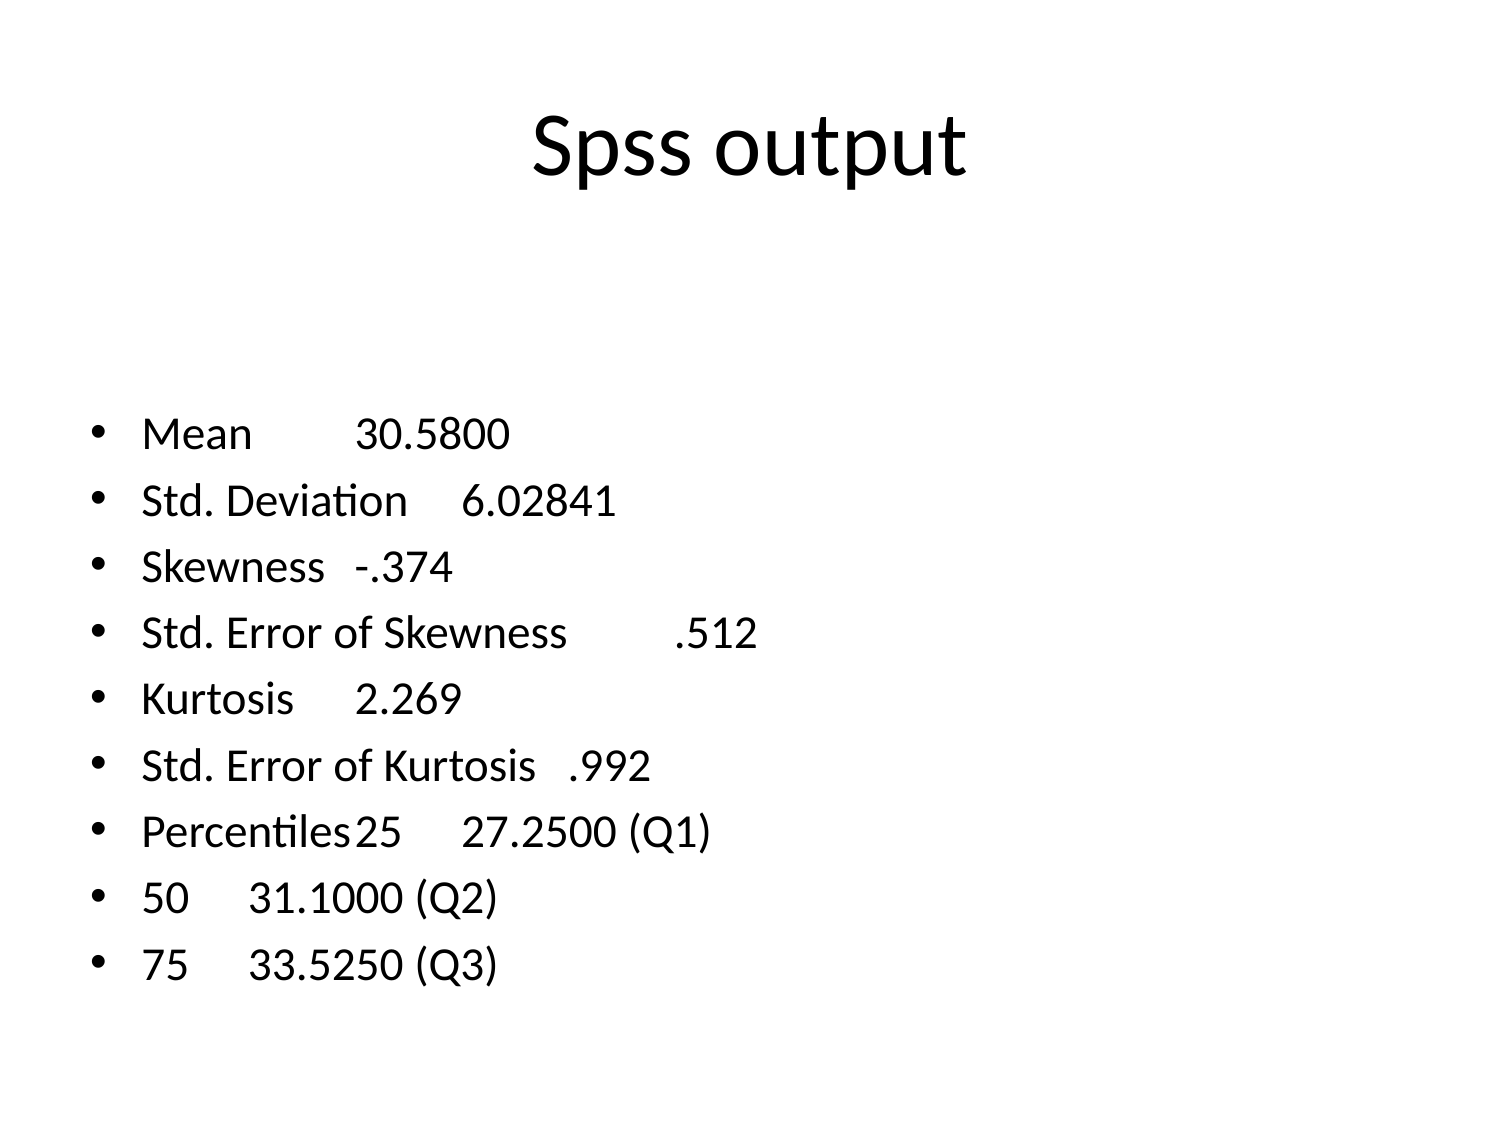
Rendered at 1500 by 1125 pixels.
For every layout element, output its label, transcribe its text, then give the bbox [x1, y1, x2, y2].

list Mean 30.5800 Std. Deviation 6.02841 Skewness -.374 Std. Error of Skewness .512 Kurtosis 2.269 Std. Error of Kurtosis .992 Percentiles 25 27.2500 (Q1) 50 31.1000 (Q2) 75 33.5250 (Q3) [75, 262, 1425, 1005]
title Spss output [75, 45, 1425, 233]
